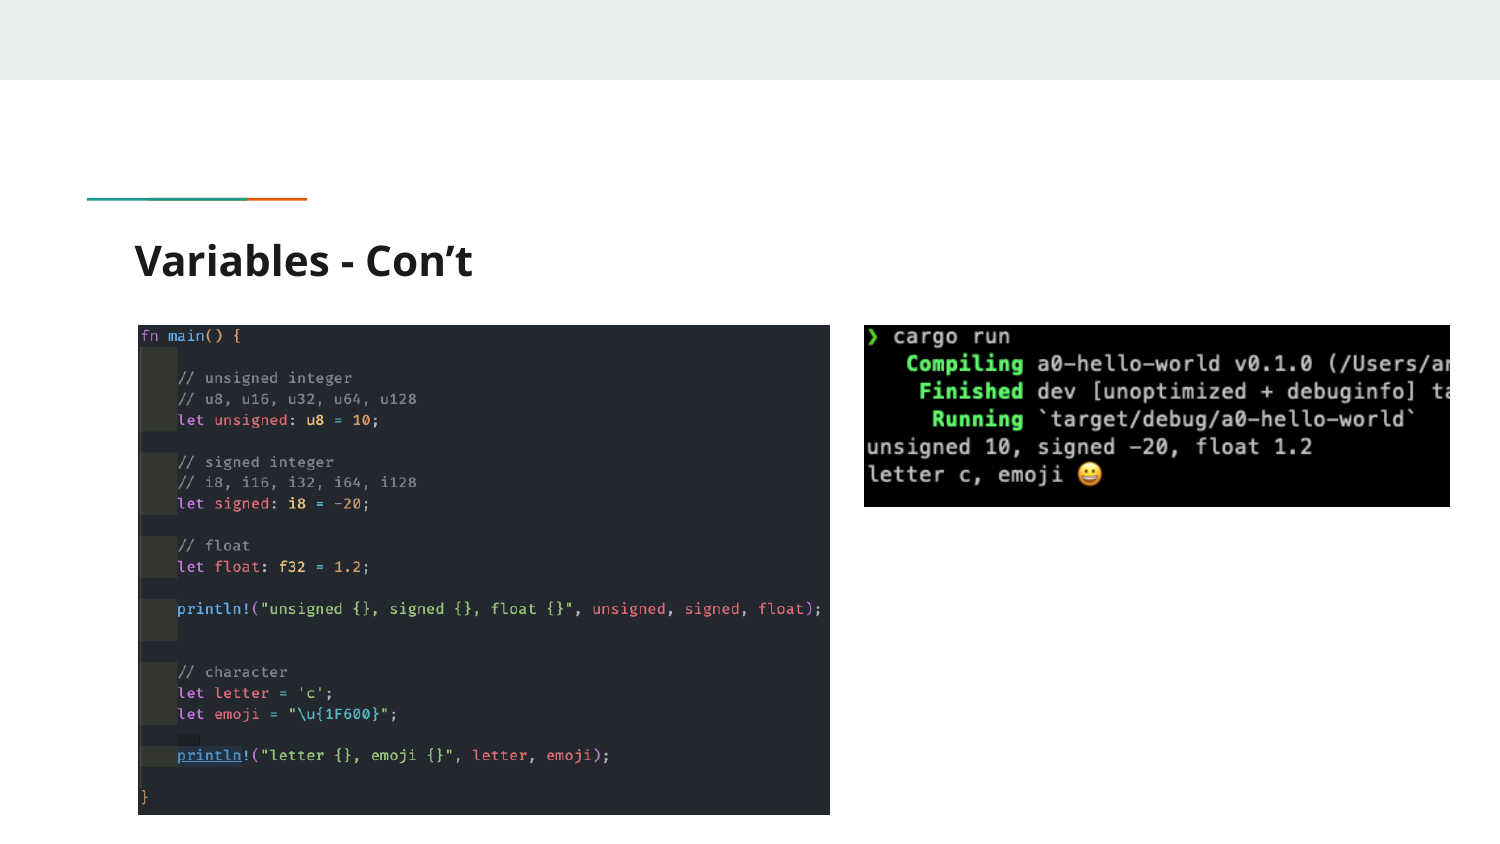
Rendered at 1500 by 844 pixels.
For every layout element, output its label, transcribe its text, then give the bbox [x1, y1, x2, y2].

title Variables - Con’t [119, 216, 1381, 305]
picture [137, 324, 830, 815]
picture [864, 324, 1450, 507]
